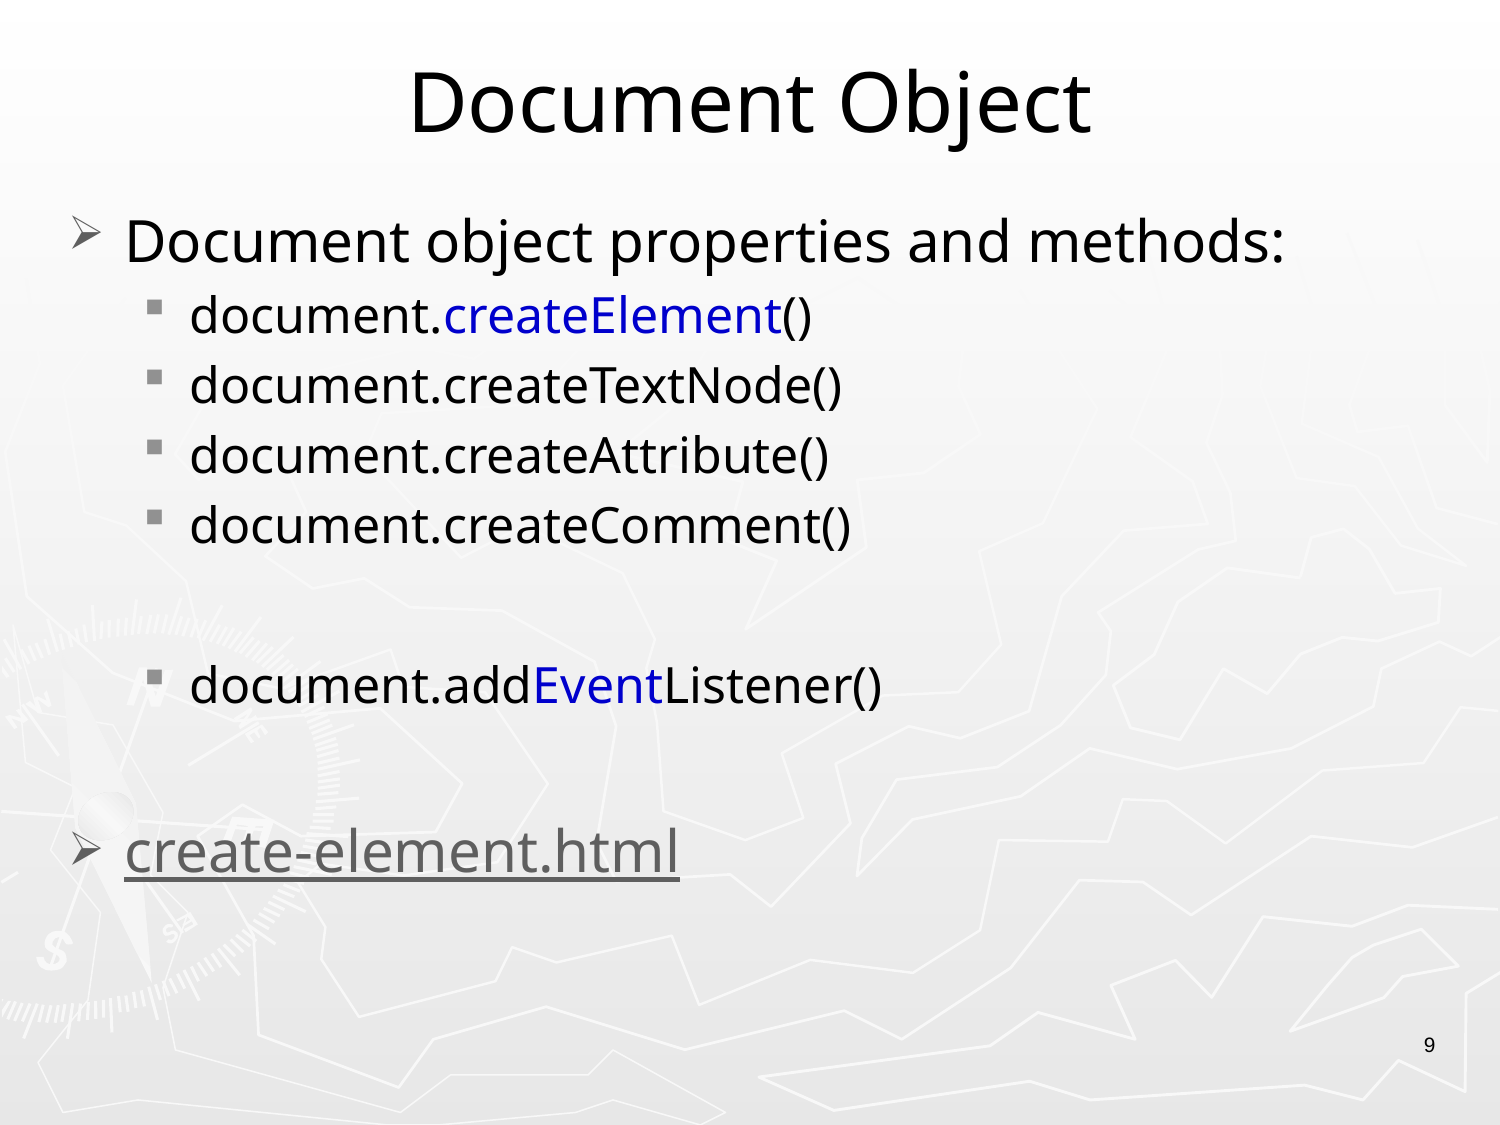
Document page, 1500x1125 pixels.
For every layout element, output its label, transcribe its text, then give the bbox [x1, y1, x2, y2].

list Document object properties and methods: document.createElement() document.createTextNode() document.createAttribute() document.createComment() document.addEventListener() create-element.html [53, 196, 1455, 1001]
slide_number 9 [1074, 1024, 1451, 1103]
title Document Object [49, 37, 1451, 161]
